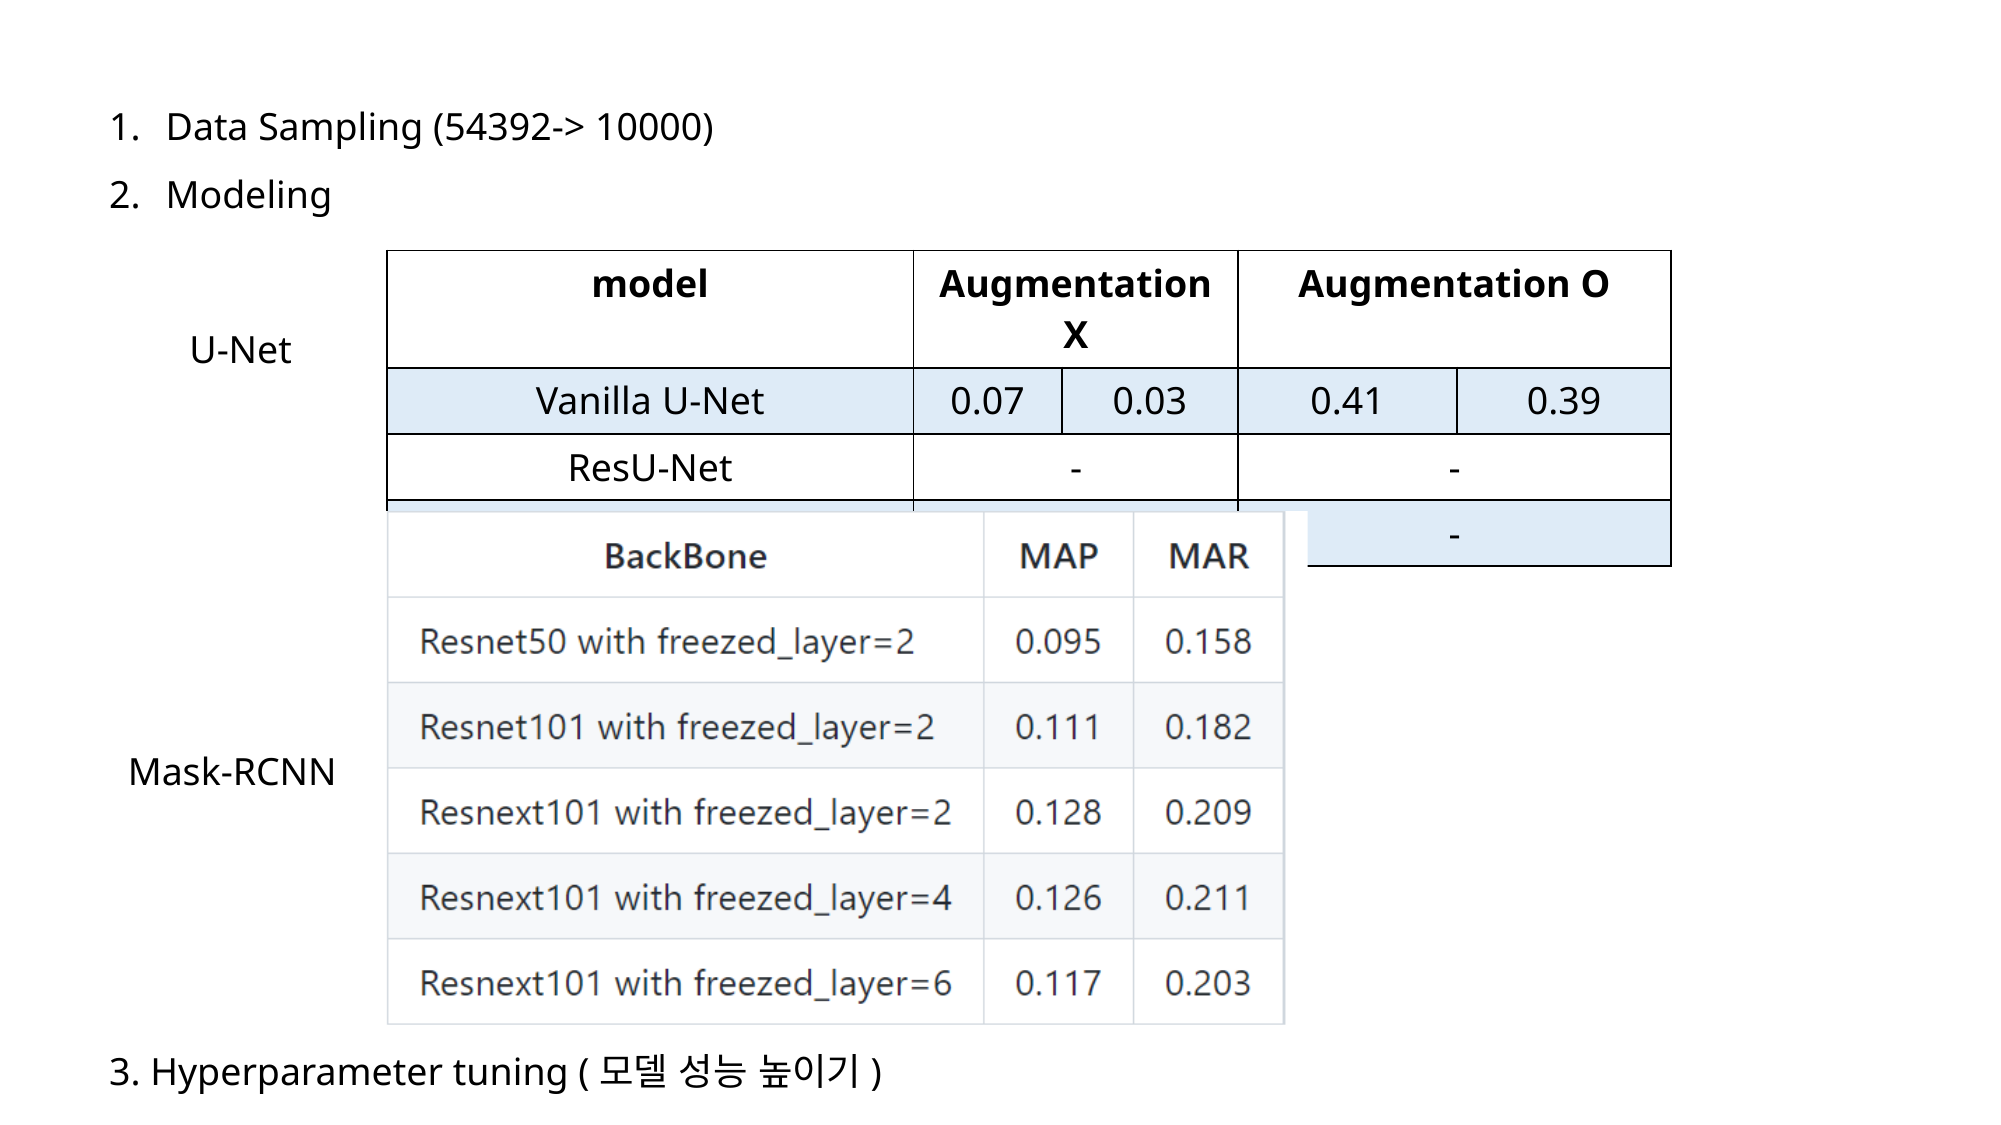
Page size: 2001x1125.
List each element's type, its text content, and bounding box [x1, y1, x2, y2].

table_cell - [1239, 435, 1670, 499]
table_cell - [920, 501, 1237, 511]
text_box Mask-RCNN [113, 741, 369, 801]
table_cell 0.03 [1063, 369, 1237, 433]
table_cell 0.39 [1458, 369, 1670, 433]
text_box Data Sampling (54392-> 10000) Modeling 3. Hyperparameter tuning (모델 성능 높이기) [94, 95, 920, 1101]
picture [369, 511, 1308, 1039]
table_cell - [1239, 501, 1670, 565]
table_cell - [920, 435, 1237, 499]
table_cell 0.07 [920, 369, 1061, 433]
table_cell 0.41 [1239, 369, 1456, 433]
table_header Augmentation X [920, 251, 1237, 367]
table_header Augmentation O [1239, 251, 1670, 367]
